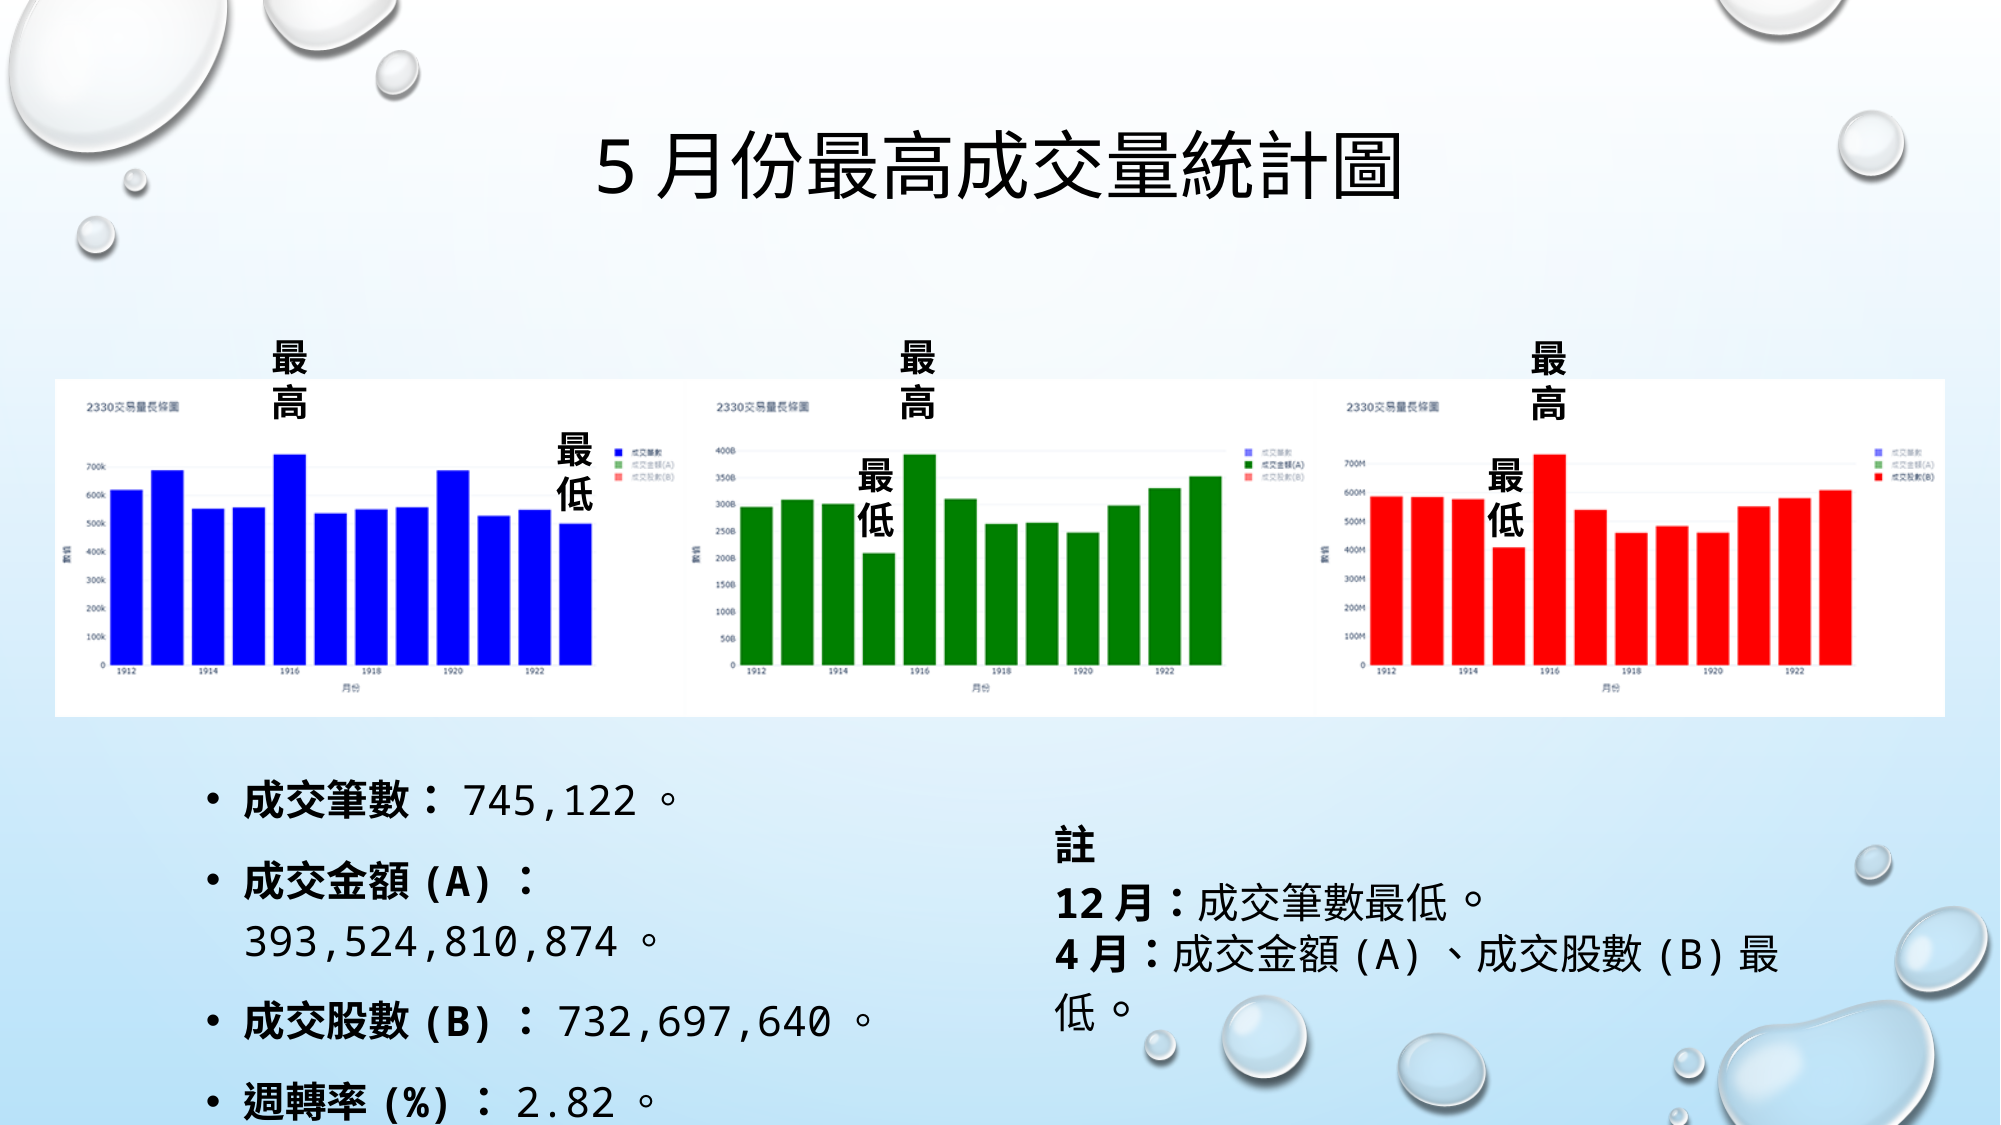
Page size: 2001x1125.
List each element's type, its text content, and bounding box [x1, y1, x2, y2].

text_box 最高 [1516, 327, 1591, 379]
picture [0, 0, 2000, 1125]
list 成交筆數：745,122。 成交金額(A)：393,524,810,874。 成交股數(B)：732,697,640。 週轉率(%)：2.82。 [190, 756, 922, 1093]
text_box 最高 [256, 326, 331, 379]
title 5月份最高成交量統計圖 [149, 38, 1851, 301]
text_box 最高 [884, 326, 959, 379]
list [54, 379, 1946, 717]
text_box 註 12月：成交筆數最低。 4月：成交金額(A)、成交股數(B)最低。 [1039, 811, 1809, 1046]
